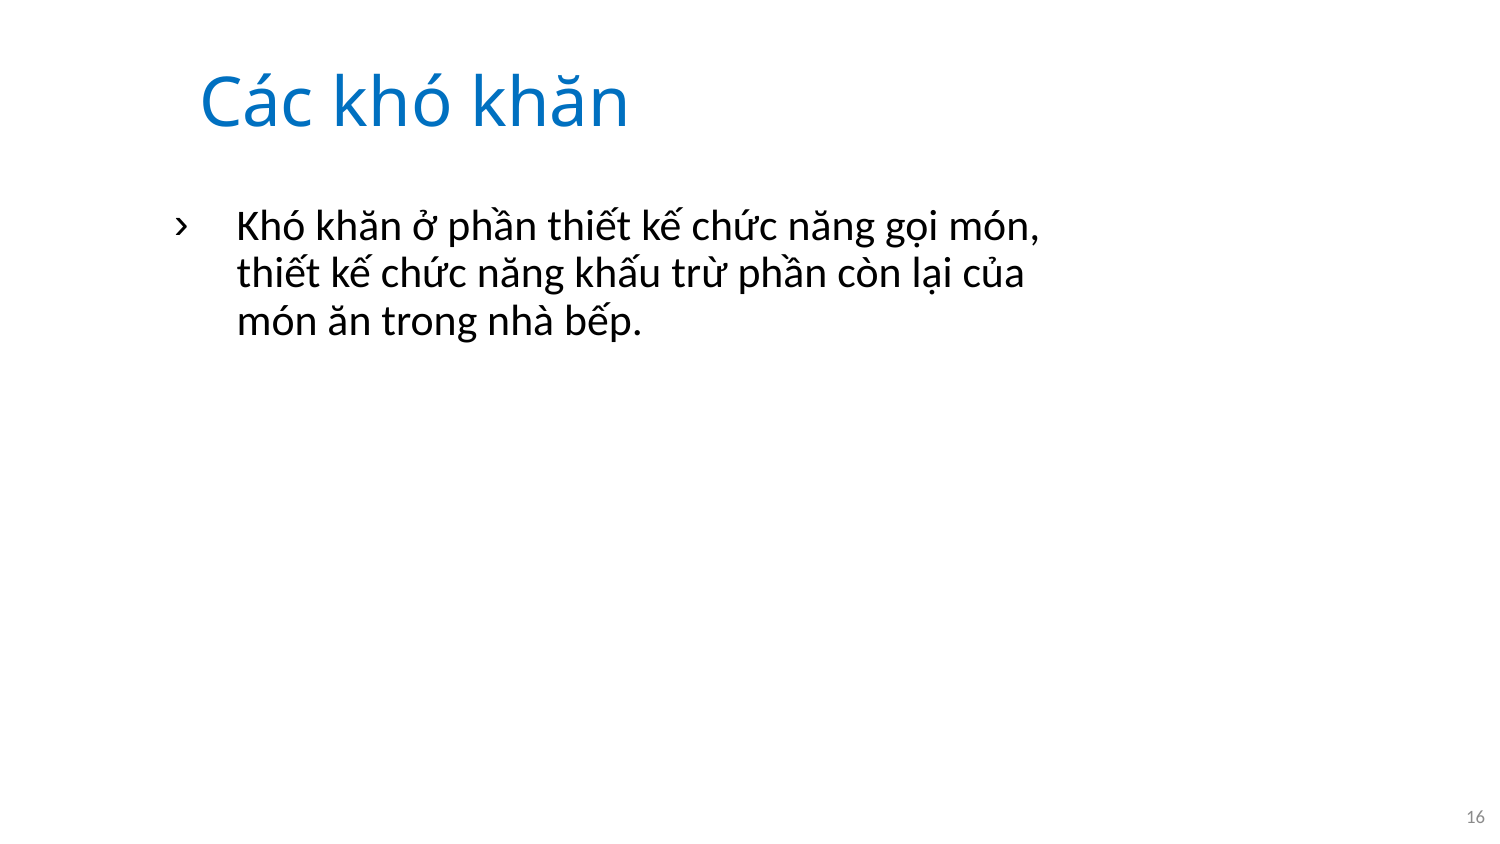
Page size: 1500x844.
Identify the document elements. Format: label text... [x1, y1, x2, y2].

list Khó khăn ở phần thiết kế chức năng gọi món, thiết kế chức năng khấu trừ phần còn lại của món ăn trong nhà bếp. [146, 187, 1127, 642]
title Các khó khăn [184, 52, 1164, 157]
slide_number 16 [1403, 789, 1500, 844]
